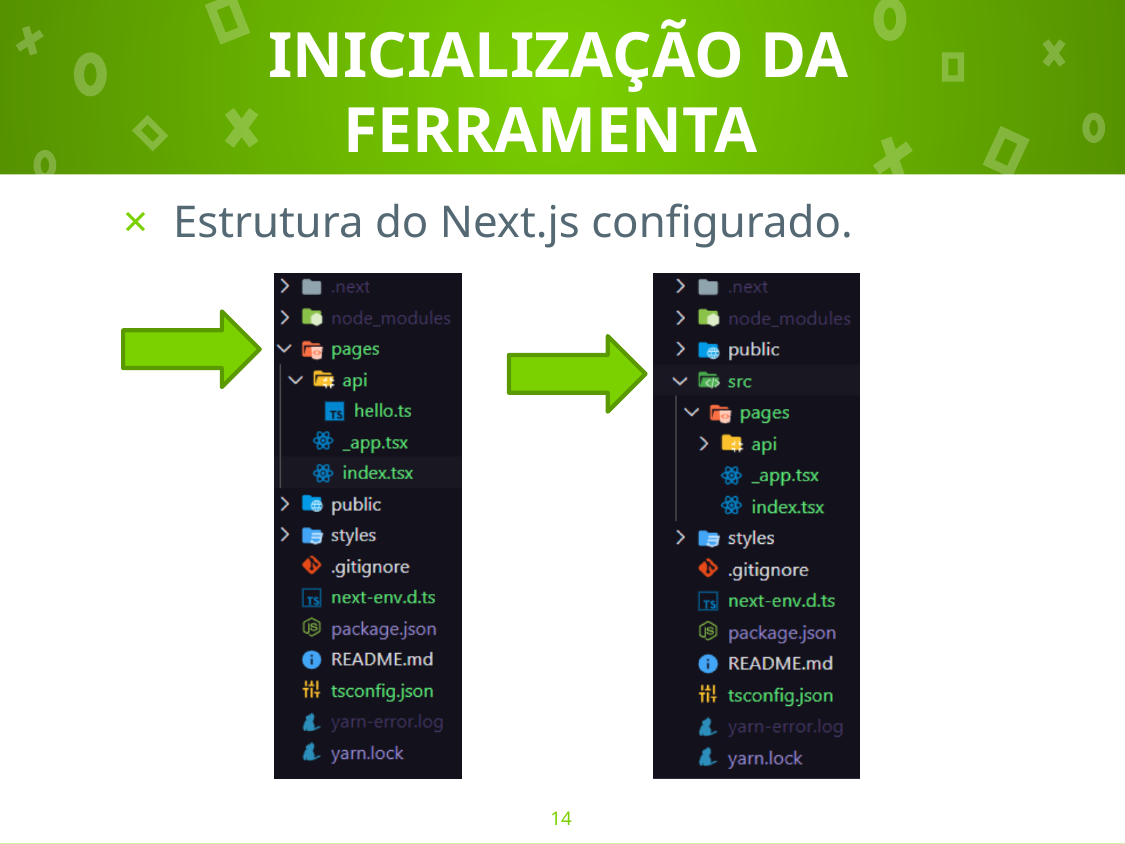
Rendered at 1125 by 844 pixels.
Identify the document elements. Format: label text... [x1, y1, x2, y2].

slide_number 14 [527, 795, 595, 844]
text_box [506, 334, 647, 414]
text_box [121, 309, 262, 389]
list Estrutura do Next.js configurado. [101, 179, 1014, 756]
picture [653, 273, 860, 780]
title INICIALIZAÇÃO DA FERRAMENTA [191, 0, 926, 179]
picture [274, 273, 462, 780]
